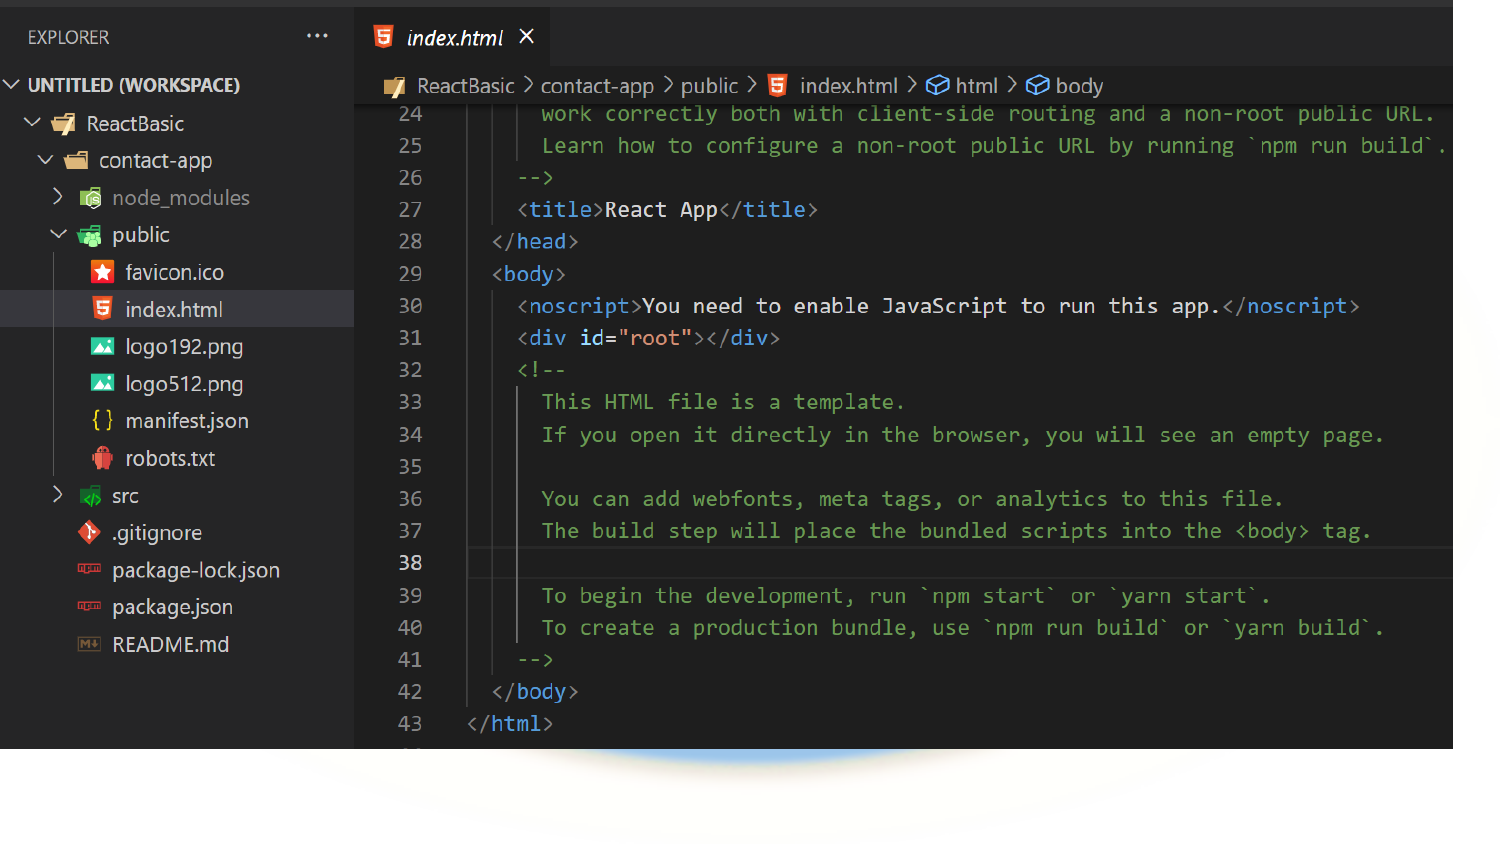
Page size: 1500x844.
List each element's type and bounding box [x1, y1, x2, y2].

picture [0, 0, 1454, 750]
